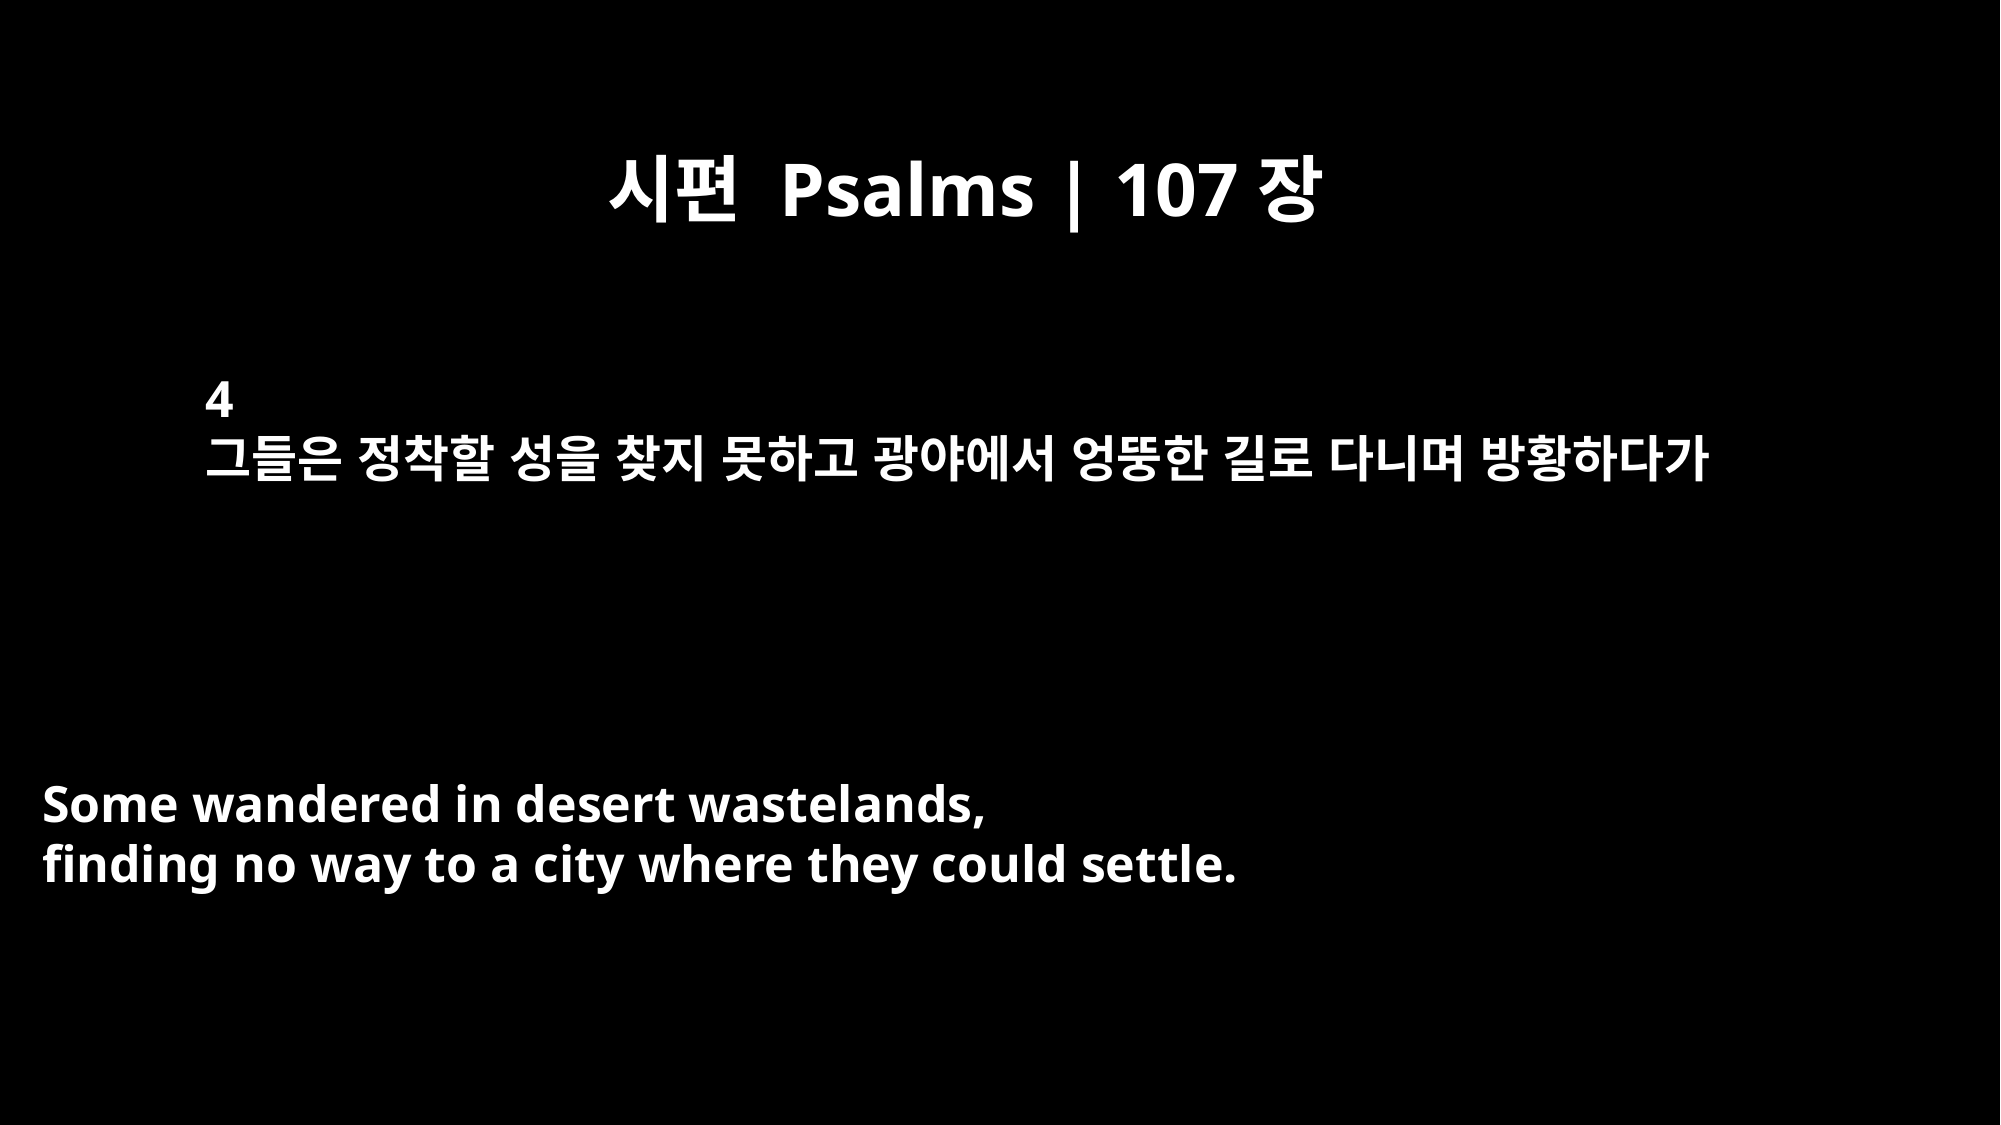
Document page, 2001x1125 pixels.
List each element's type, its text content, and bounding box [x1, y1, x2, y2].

text_box 4 그들은 정착할 성을 찾지 못하고 광야에서 엉뚱한 길로 다니며 방황하다가 [190, 359, 1727, 495]
text_box 시편 Psalms | 107장 [592, 136, 1340, 239]
text_box Some wandered in desert wastelands, finding no way to a city where they could settle. [27, 764, 1253, 900]
